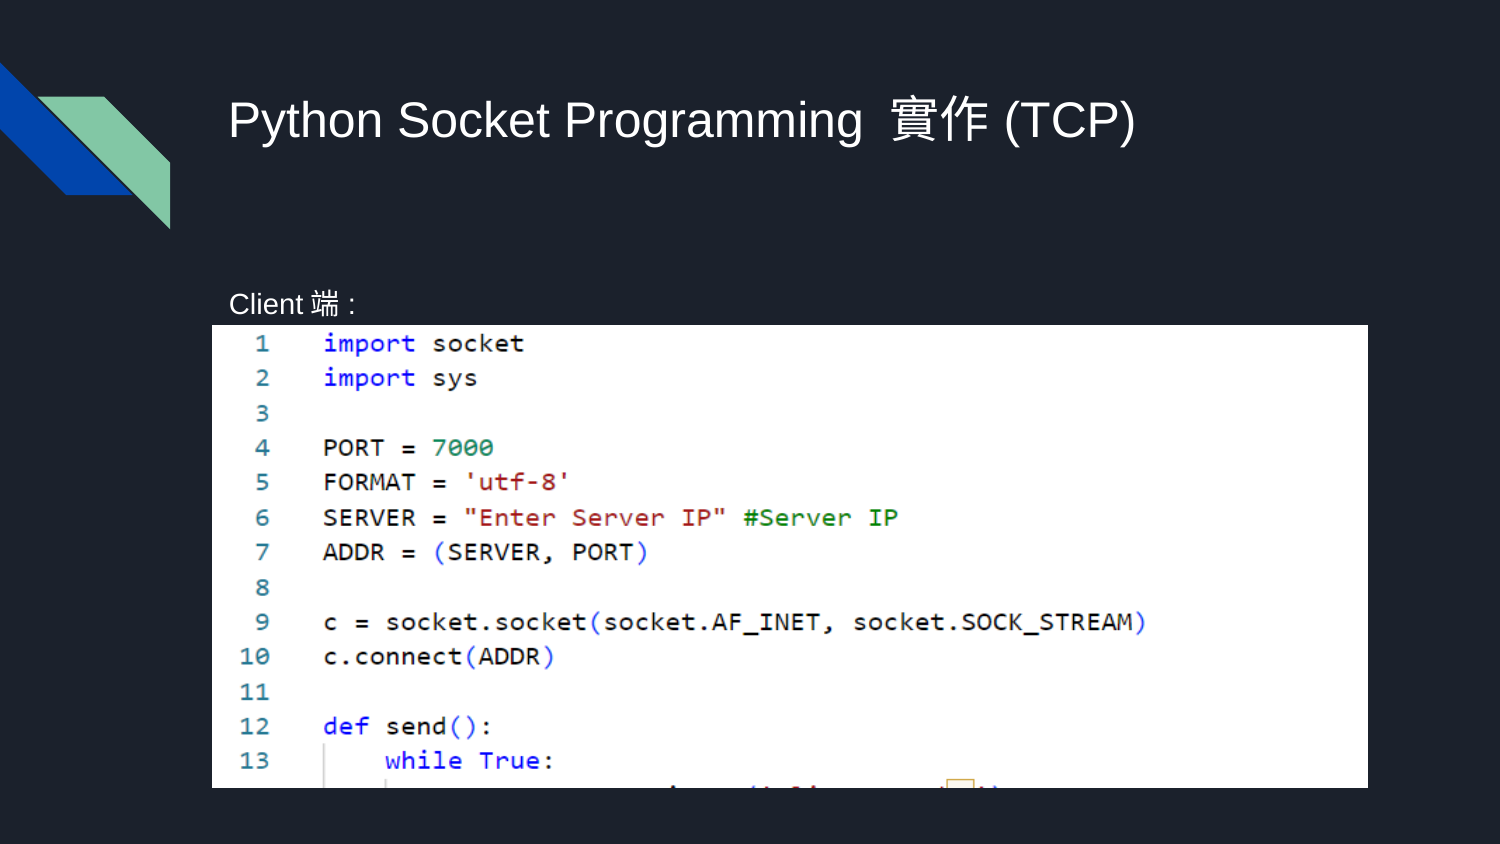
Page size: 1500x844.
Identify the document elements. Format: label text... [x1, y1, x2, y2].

picture [212, 325, 1368, 789]
title Python Socket Programming 實作(TCP) [212, 64, 1368, 215]
list Client端: [172, 259, 1328, 737]
